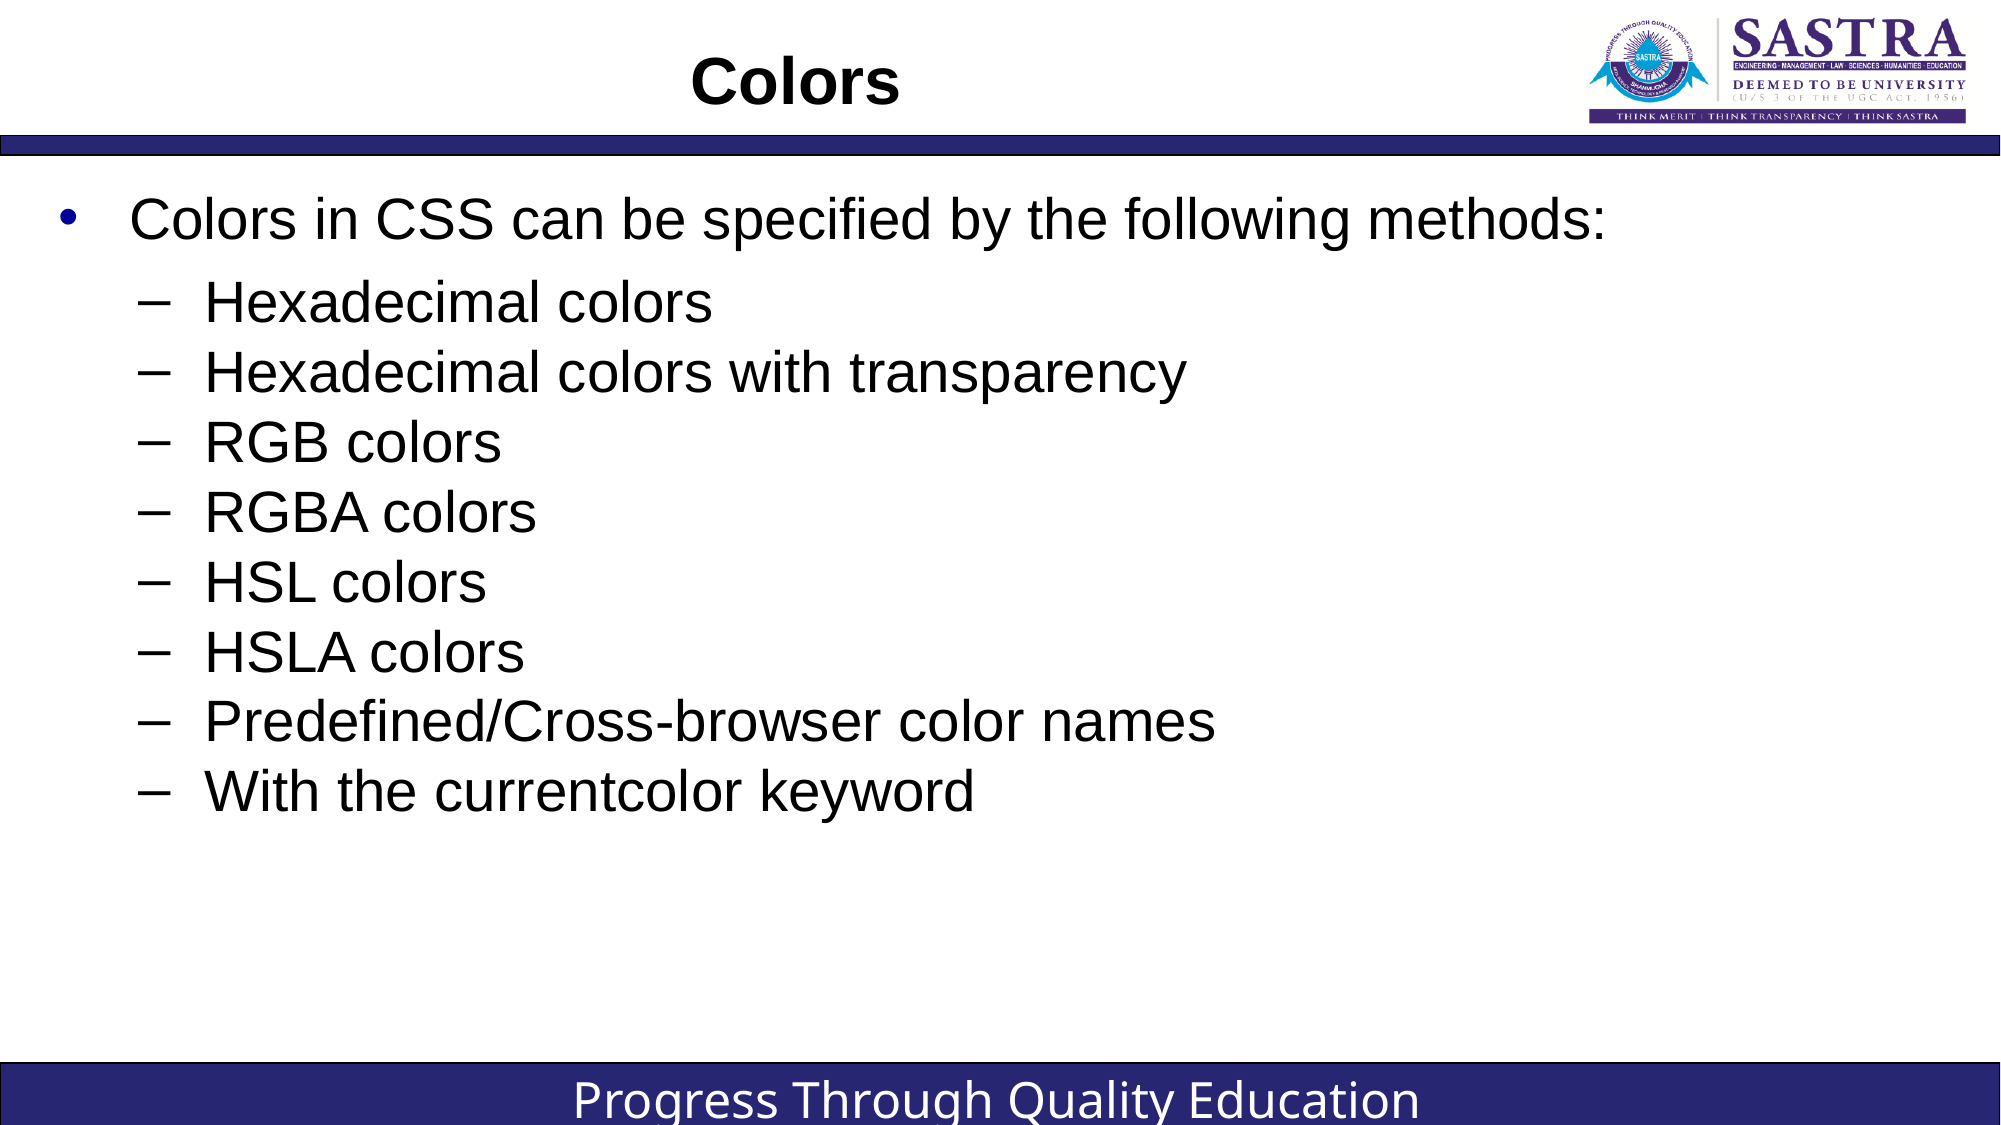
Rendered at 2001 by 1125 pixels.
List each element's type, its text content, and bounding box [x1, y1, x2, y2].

list Colors in CSS can be specified by the following methods: Hexadecimal colors Hexadecimal colors with transparency RGB colors RGBA colors HSL colors HSLA colors Predefined/Cross-browser color names With the currentcolor keyword [37, 172, 1969, 1047]
picture [1566, 10, 1989, 130]
title Colors [37, 29, 1556, 119]
